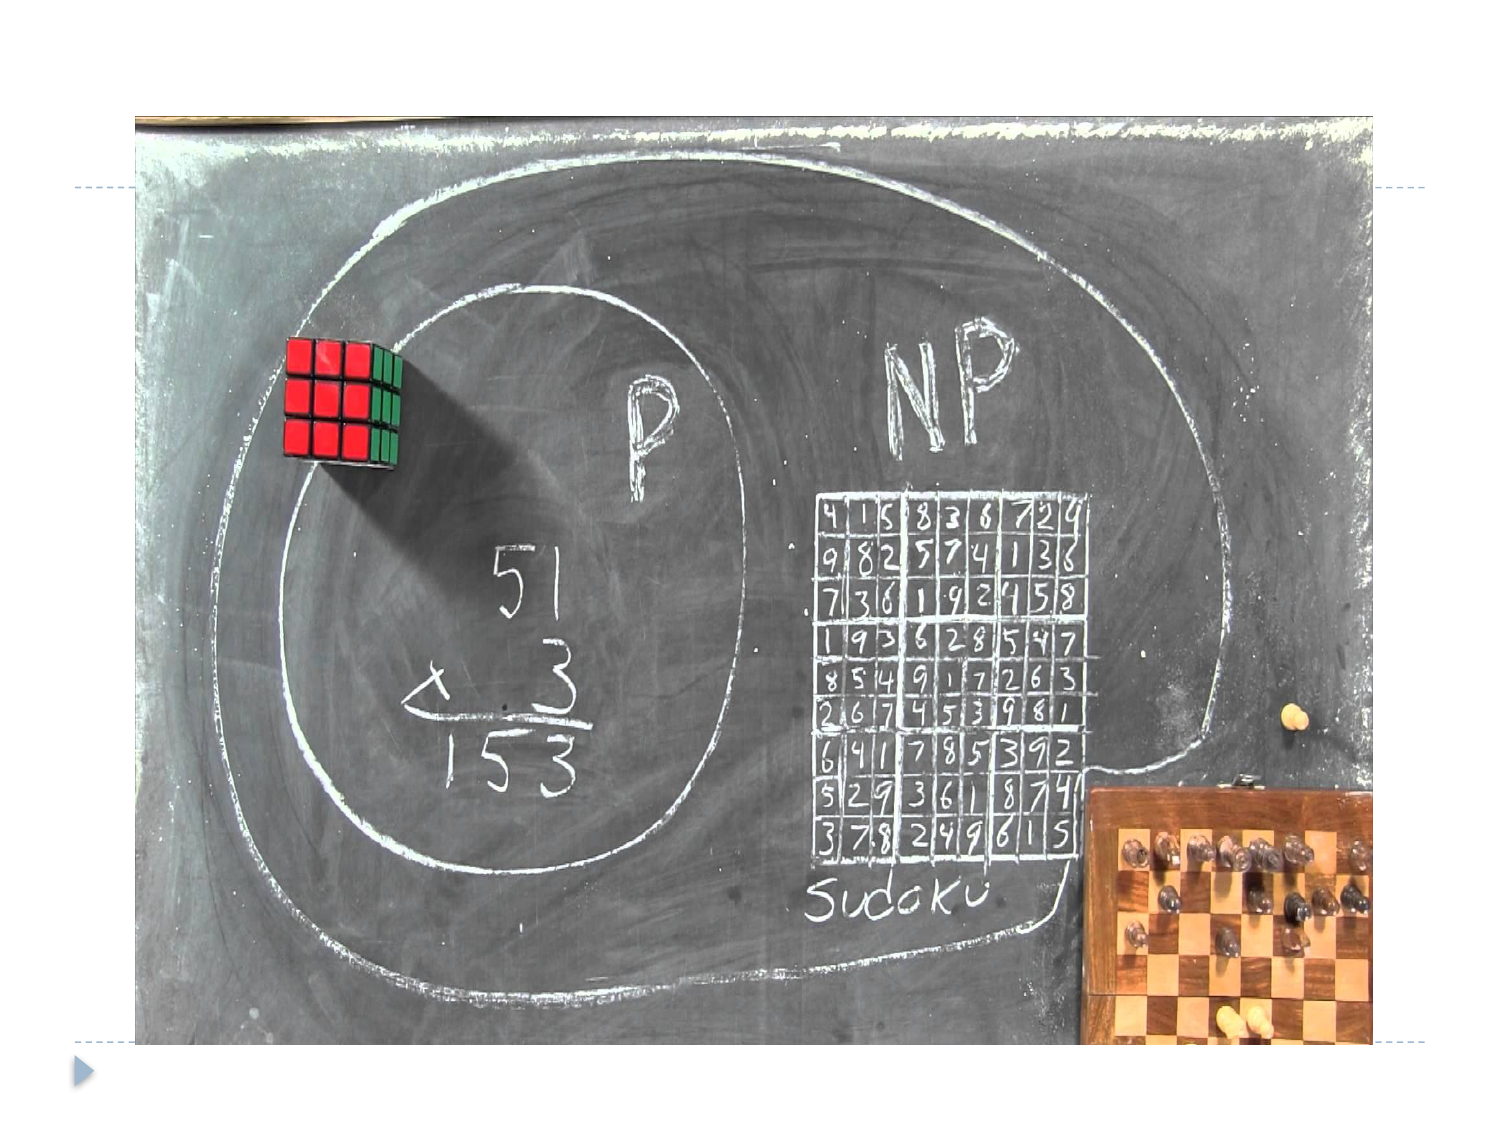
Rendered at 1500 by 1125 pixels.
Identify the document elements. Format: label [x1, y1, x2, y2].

list [135, 116, 1373, 1045]
